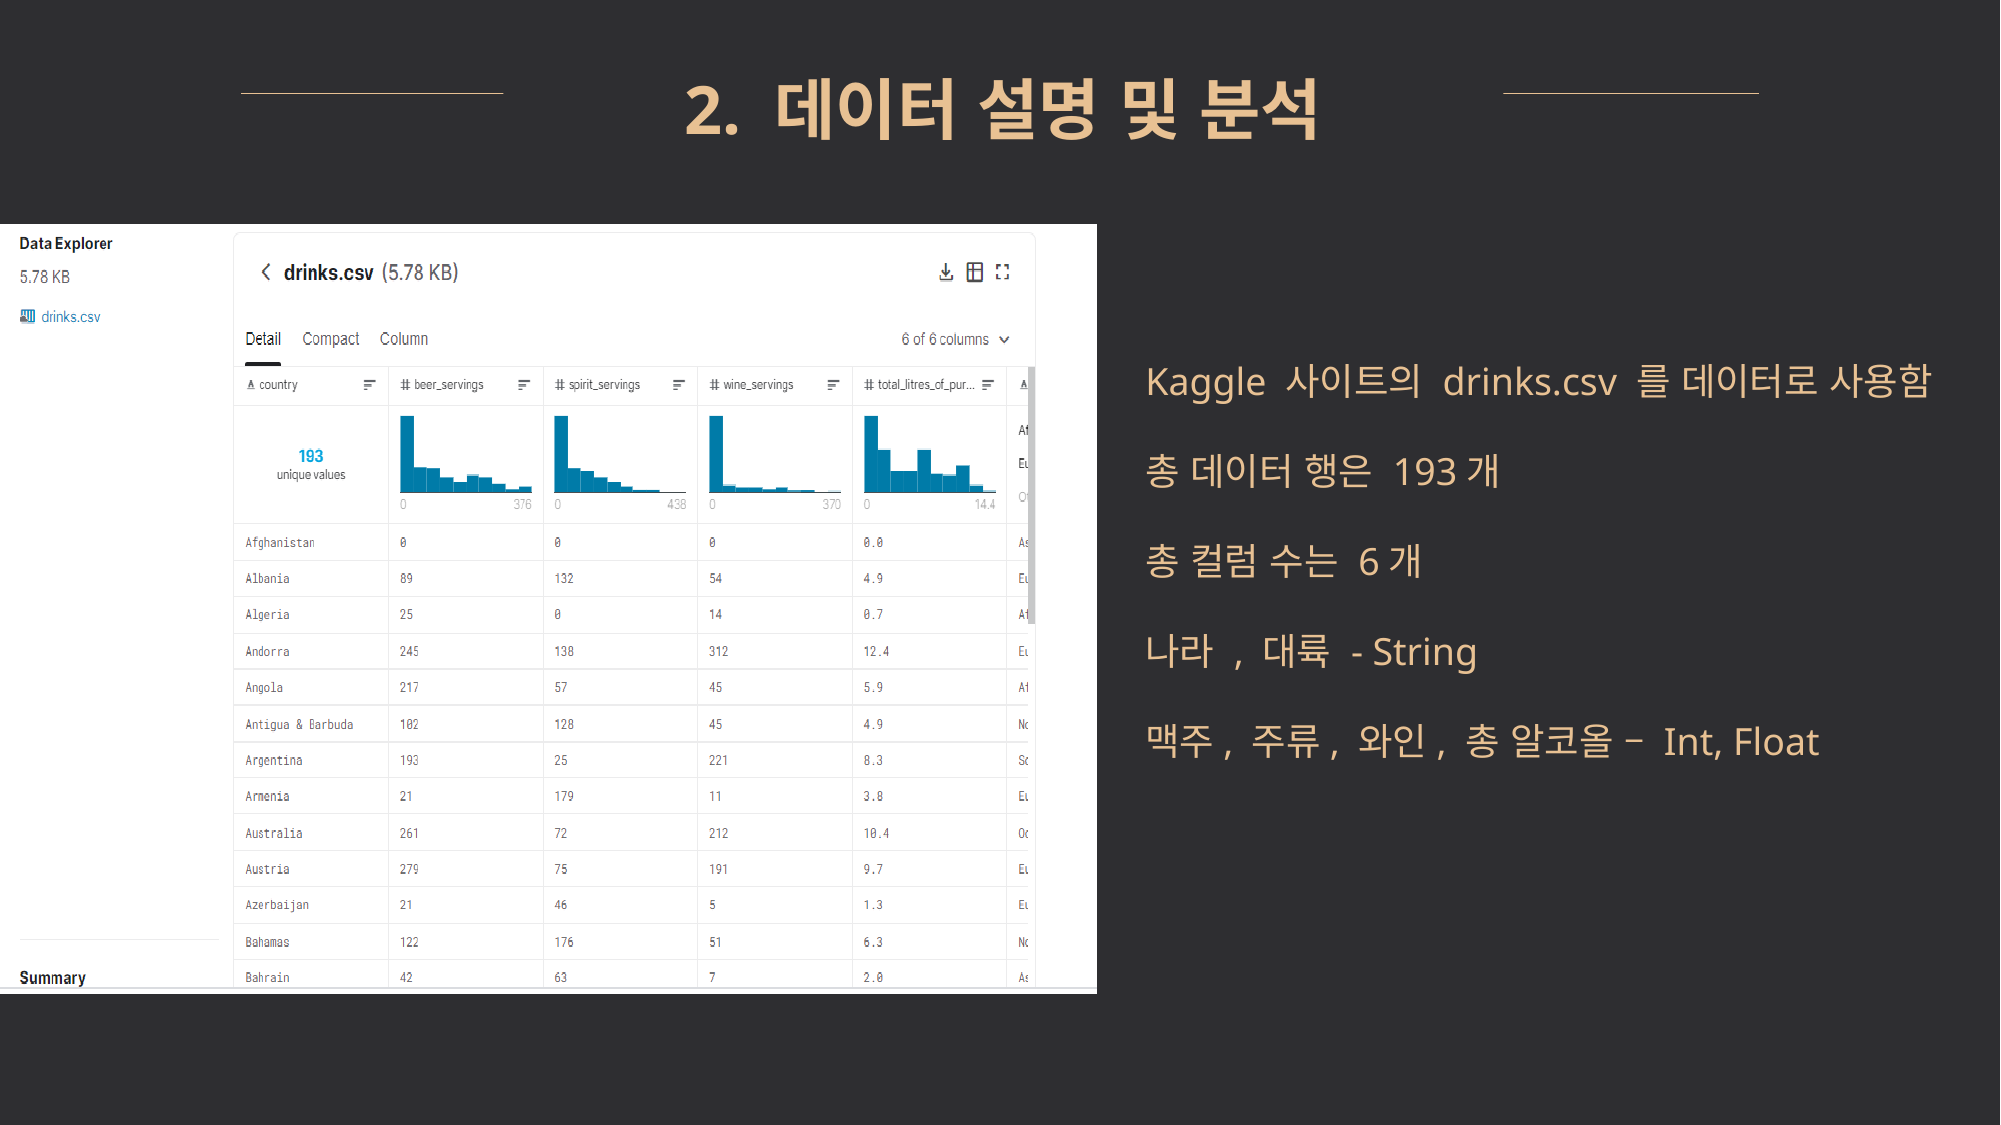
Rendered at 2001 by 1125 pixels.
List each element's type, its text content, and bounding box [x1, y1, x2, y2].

text_box 2. 데이터 설명 및 분석 [503, 20, 1504, 93]
picture [0, 224, 1097, 994]
text_box 2. 데이터 설명 및 분석 [503, 94, 1504, 156]
text_box Kaggle 사이트의 drinks.csv 를 데이터로 사용함 총 데이터 행은 193개 총 컬럼 수는 6개 나라 , 대륙 - String 맥주, 주류, 와인, 총 알코올 – Int, Float [1130, 350, 2000, 771]
